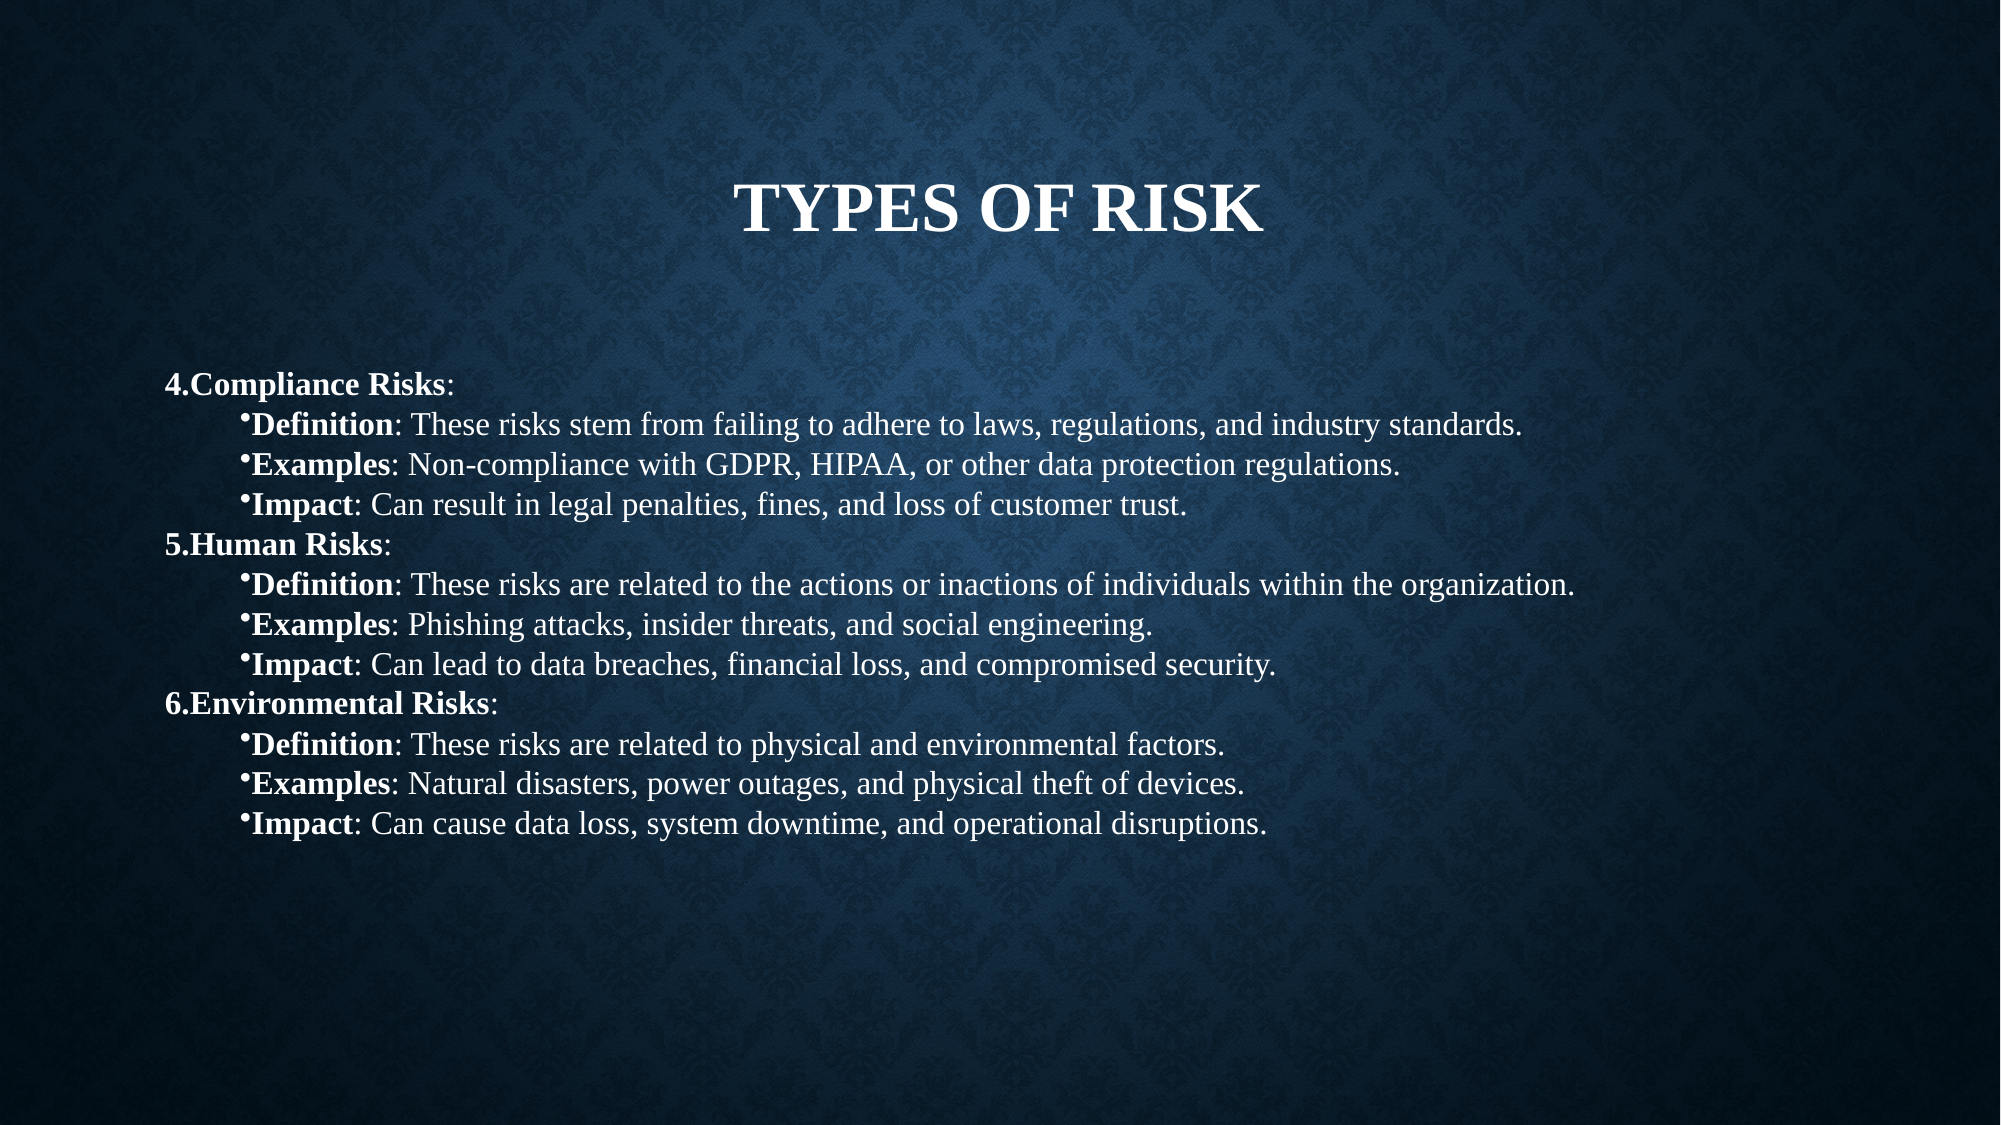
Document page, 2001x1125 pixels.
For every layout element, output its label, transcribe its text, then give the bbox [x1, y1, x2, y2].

title Types of Risk [149, 99, 1849, 318]
list Compliance Risks: Definition: These risks stem from failing to adhere to laws, regulations, and industry standards. Examples: Non-compliance with GDPR, HIPAA, or other data protection regulations. Impact: Can result in legal penalties, fines, and loss of customer trust. Human Risks: Definition: These risks are related to the actions or inactions of individuals within the organization. Examples: Phishing attacks, insider threats, and social engineering. Impact: Can lead to data breaches, financial loss, and compromised security. Environmental Risks: Definition: These risks are related to physical and environmental factors. Examples: Natural disasters, power outages, and physical theft of devices. Impact: Can cause data loss, system downtime, and operational disruptions. [149, 320, 1621, 974]
